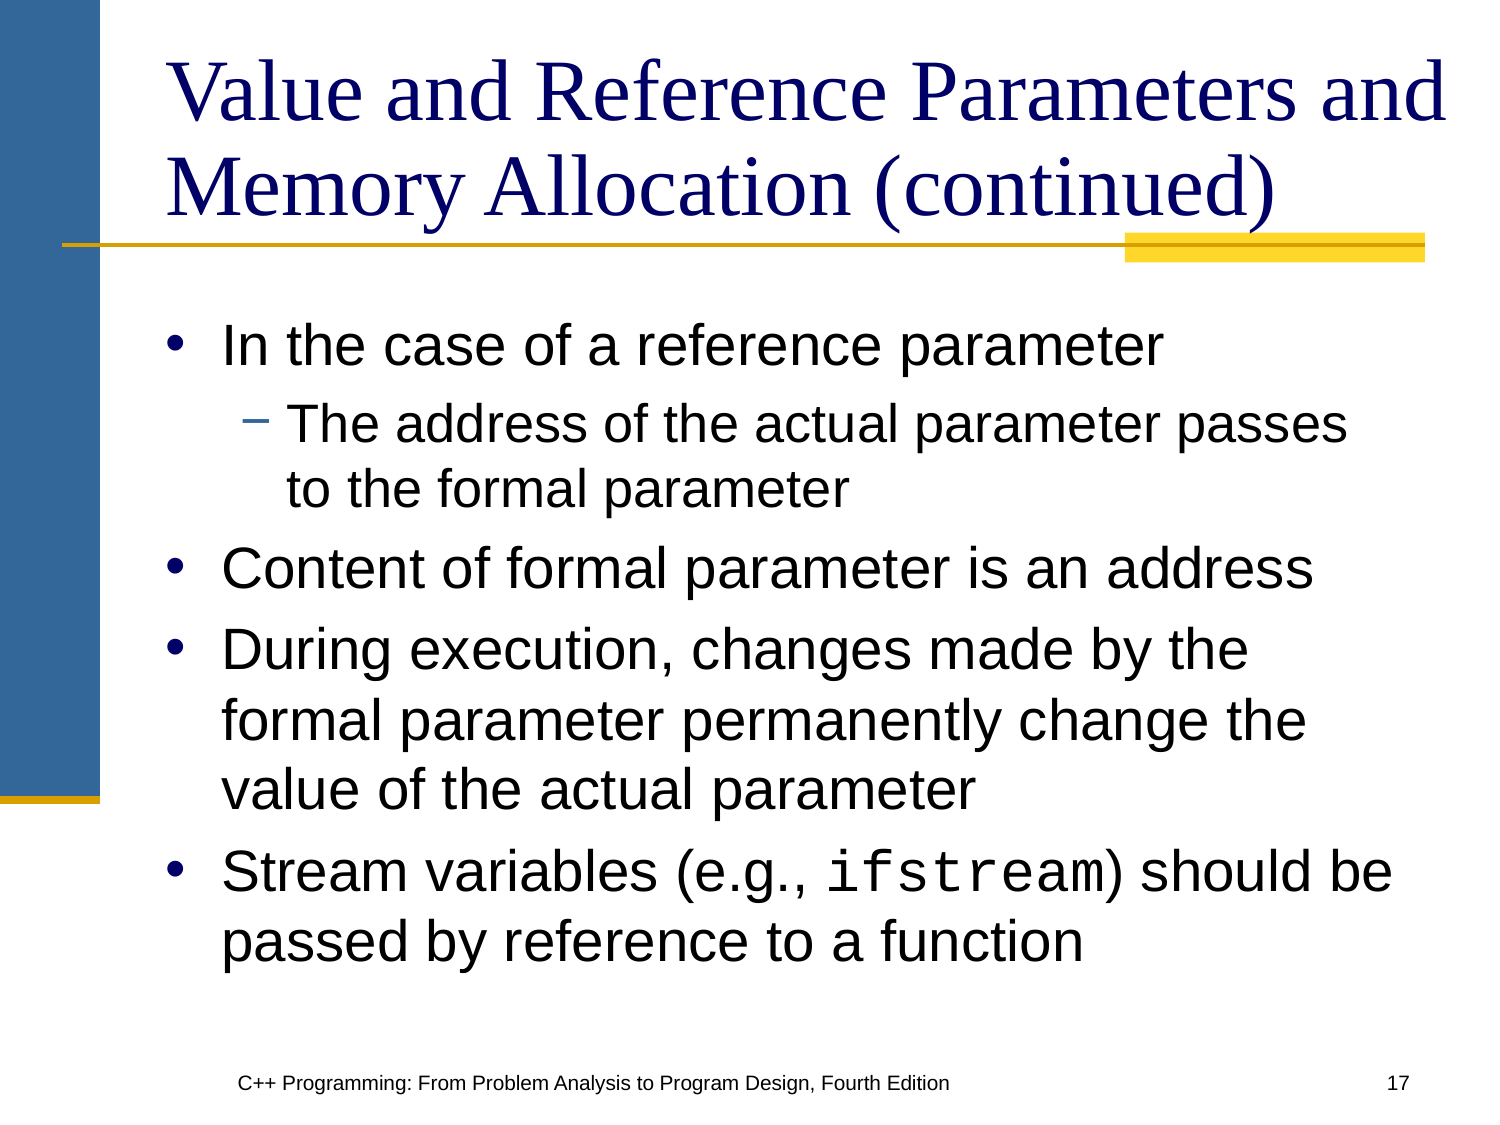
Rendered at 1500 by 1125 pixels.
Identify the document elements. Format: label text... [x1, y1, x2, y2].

list In the case of a reference parameter The address of the actual parameter passes to the formal parameter Content of formal parameter is an address During execution, changes made by the formal parameter permanently change the value of the actual parameter Stream variables (e.g., ifstream) should be passed by reference to a function [150, 299, 1425, 1050]
text_box ‹#› [1112, 1062, 1425, 1100]
text_box C++ Programming: From Problem Analysis to Program Design, Fourth Edition [149, 1062, 1038, 1100]
title Value and Reference Parameters and Memory Allocation (continued) [150, 45, 1463, 234]
